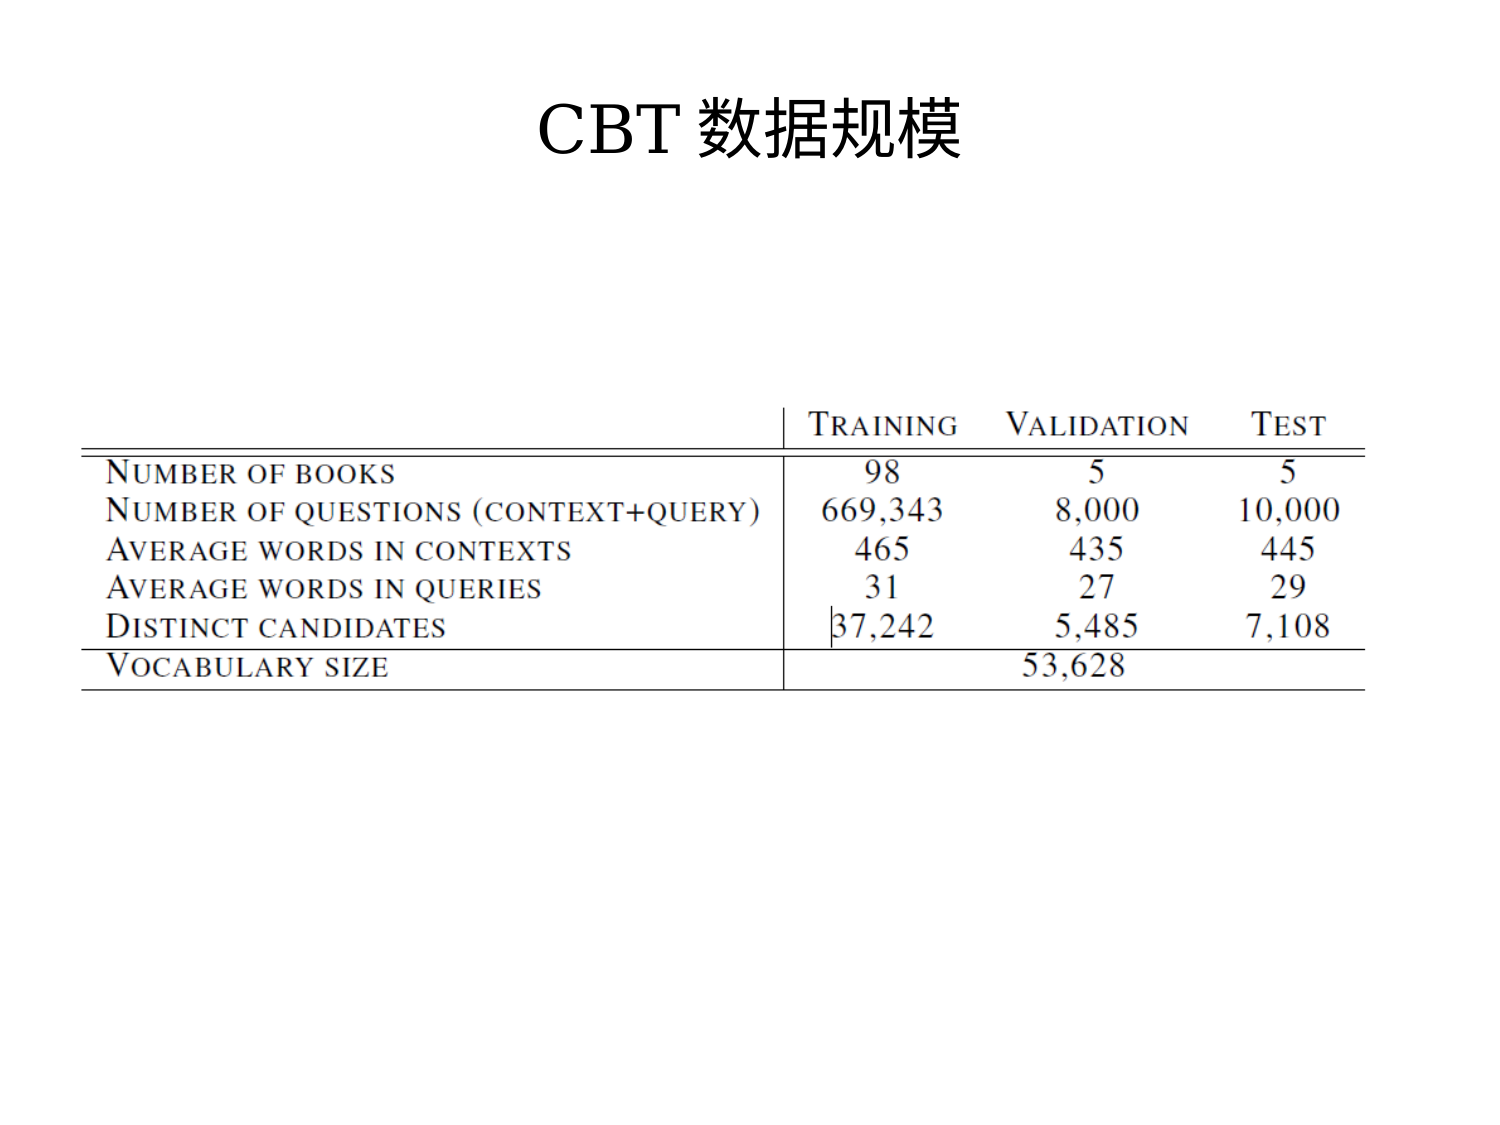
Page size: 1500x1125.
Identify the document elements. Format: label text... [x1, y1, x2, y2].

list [79, 404, 1374, 697]
title CBT数据规模 [103, 59, 1397, 204]
